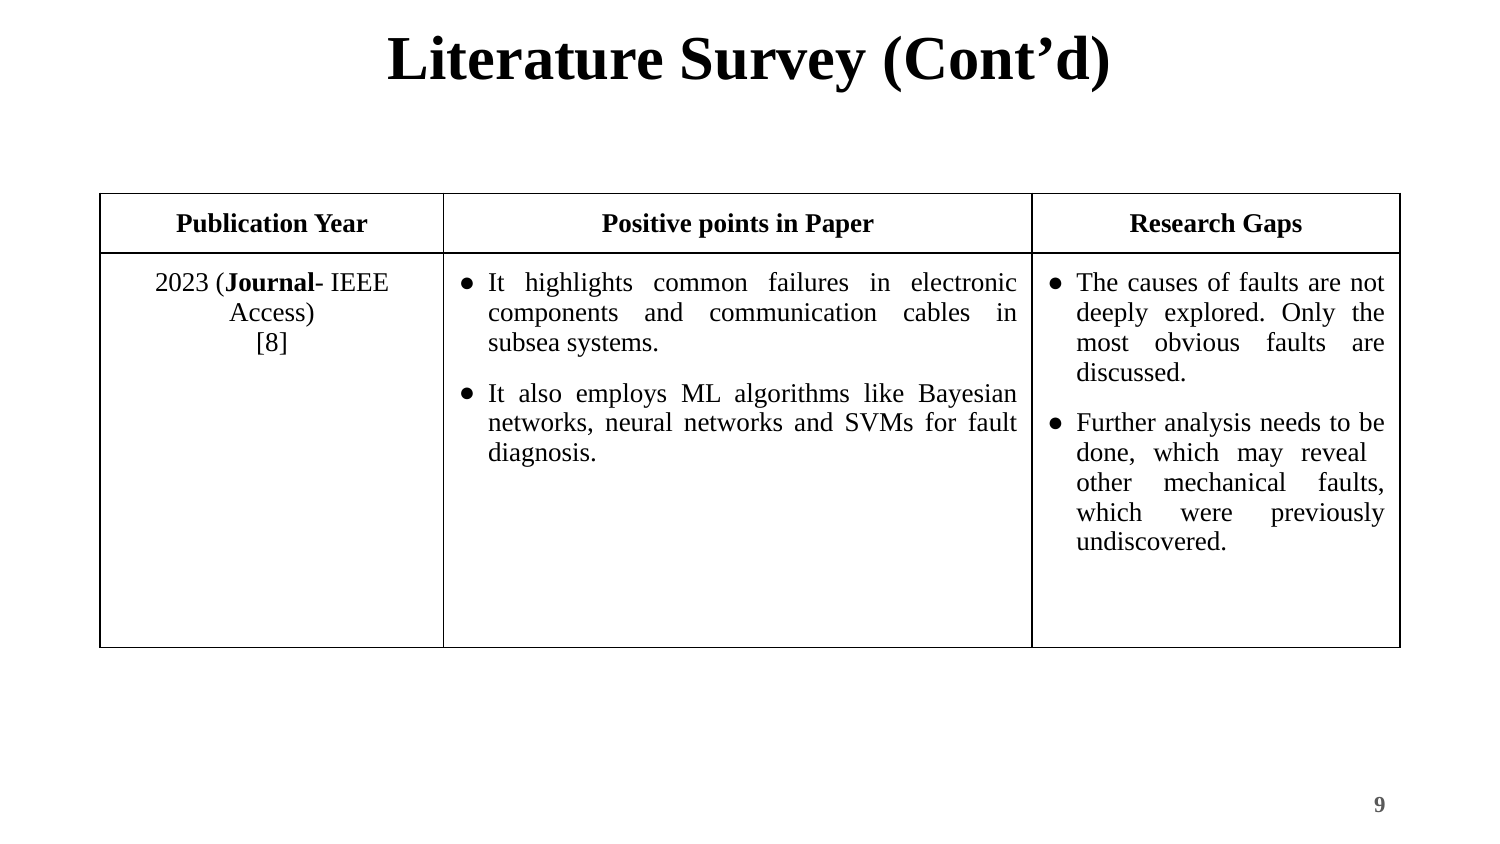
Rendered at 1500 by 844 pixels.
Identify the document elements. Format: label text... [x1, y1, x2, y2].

slide_number ‹#› [1059, 782, 1397, 827]
table_cell It highlights common failures in electronic components and communication cables in subsea systems. It also employs ML algorithms like Bayesian networks, neural networks and SVMs for fault diagnosis. [444, 254, 1031, 647]
table_header Positive points in Paper [444, 194, 1031, 252]
table_header Research Gaps [1033, 194, 1399, 252]
title Literature Survey (Cont’d) [103, 23, 1397, 187]
table_header Publication Year [101, 194, 443, 252]
table_cell The causes of faults are not deeply explored. Only the most obvious faults are discussed. Further analysis needs to be done, which may reveal other mechanical faults, which were previously undiscovered. [1033, 254, 1399, 647]
table_cell 2023 (Journal- IEEE Access) [8] [101, 254, 443, 647]
